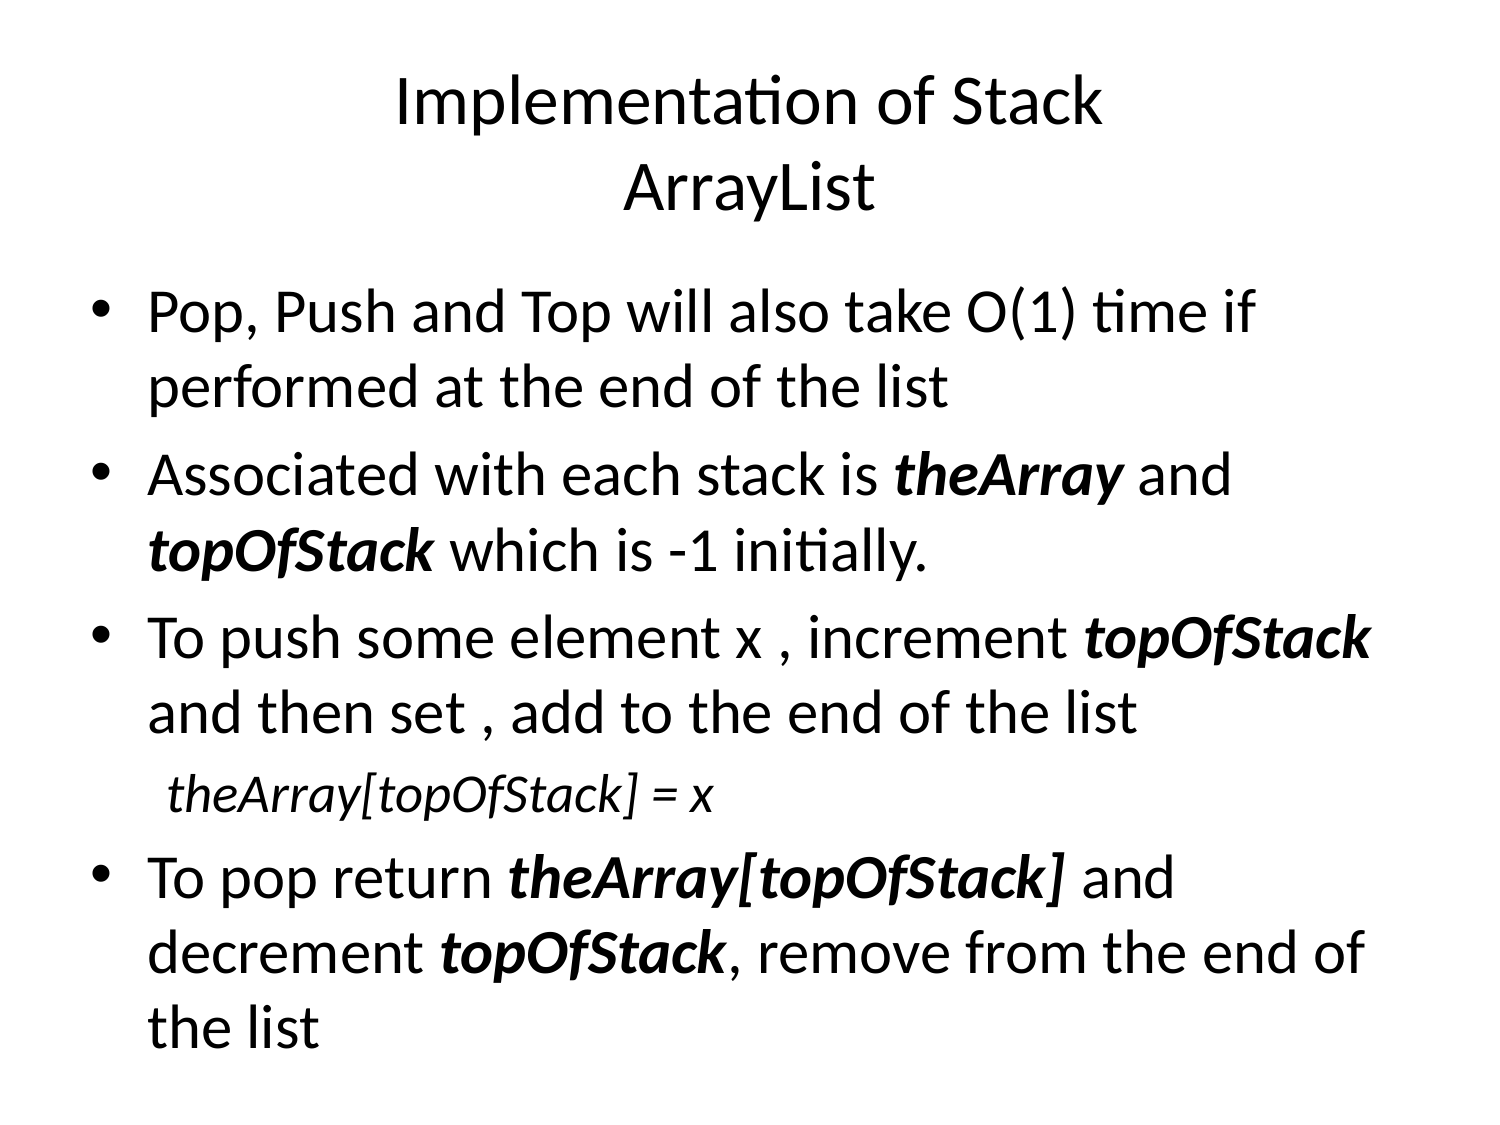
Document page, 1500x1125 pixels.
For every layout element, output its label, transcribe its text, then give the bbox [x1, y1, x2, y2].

list Pop, Push and Top will also take O(1) time if performed at the end of the list Associated with each stack is theArray and topOfStack which is -1 initially. To push some element x , increment topOfStack and then set , add to the end of the list theArray[topOfStack] = x To pop return theArray[topOfStack] and decrement topOfStack, remove from the end of the list [75, 262, 1425, 1080]
title Implementation of Stack ArrayList [75, 45, 1425, 233]
